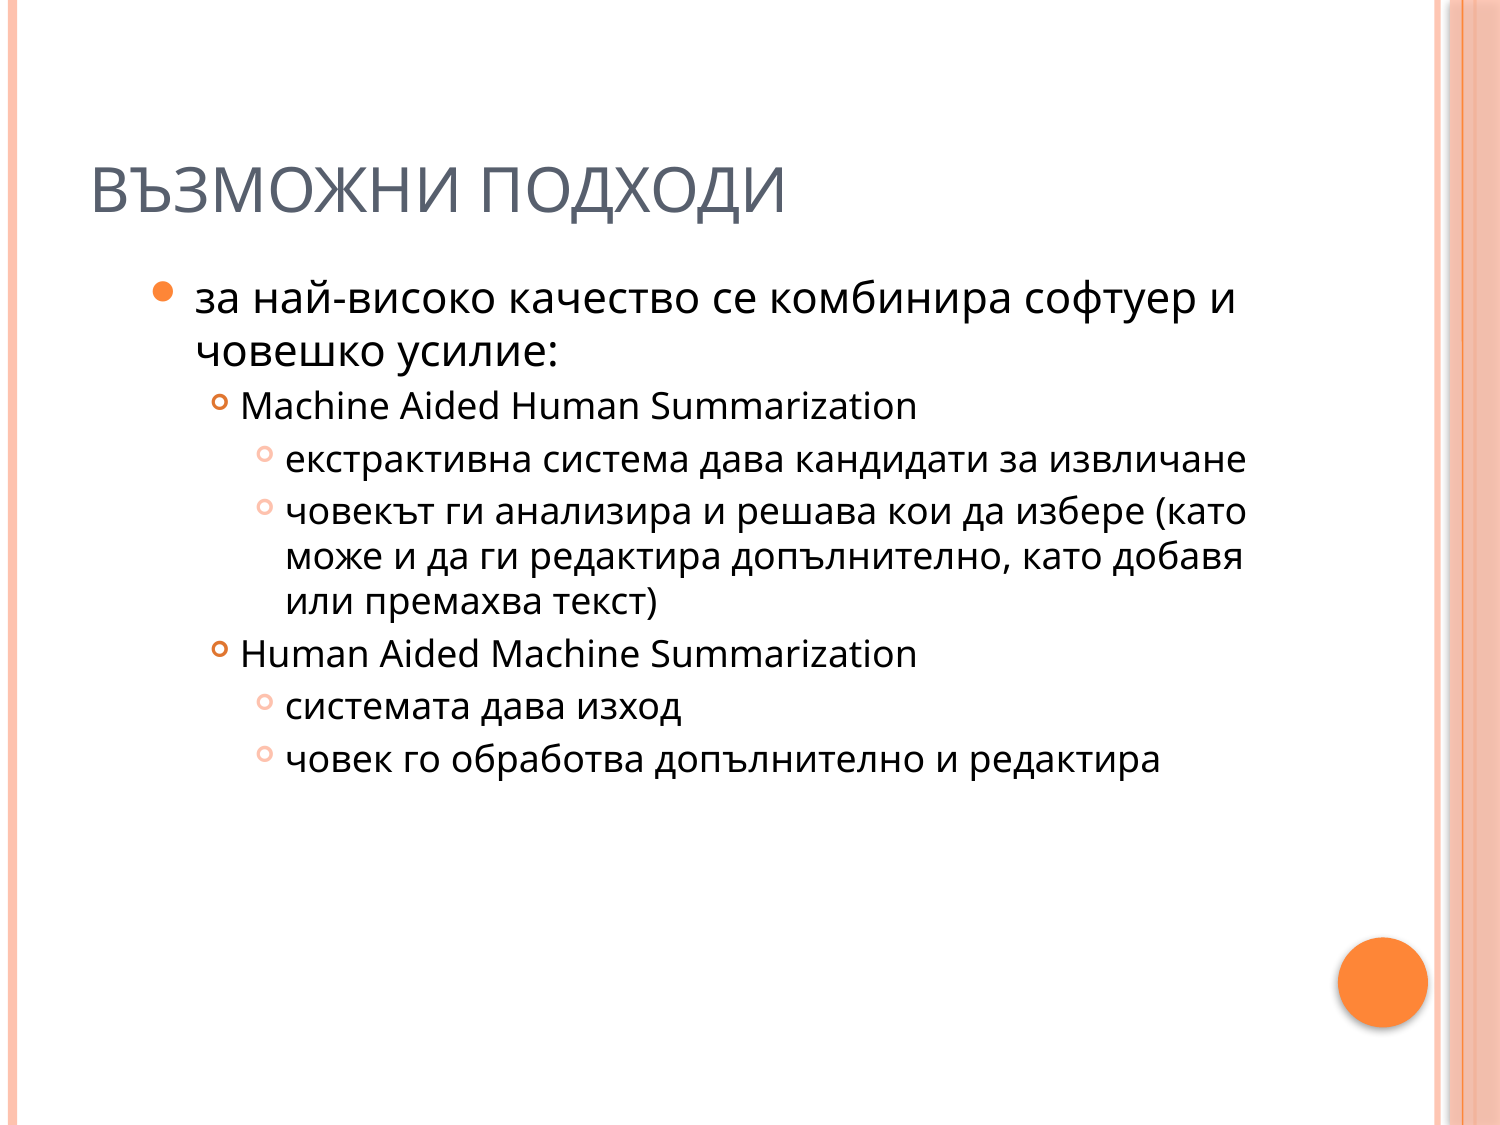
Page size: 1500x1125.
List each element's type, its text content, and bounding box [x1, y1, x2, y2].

list за най-високо качество се комбинира софтуер и човешко усилие: Machine Aided Human Summarization екстрактивна система дава кандидати за извличане човекът ги анализира и решава кои да избере (като може и да ги редактира допълнително, като добавя или премахва текст) Human Aided Machine Summarization системата дава изход човек го обработва допълнително и редактира [75, 262, 1300, 1062]
title Възможни подходи [75, 45, 1300, 233]
